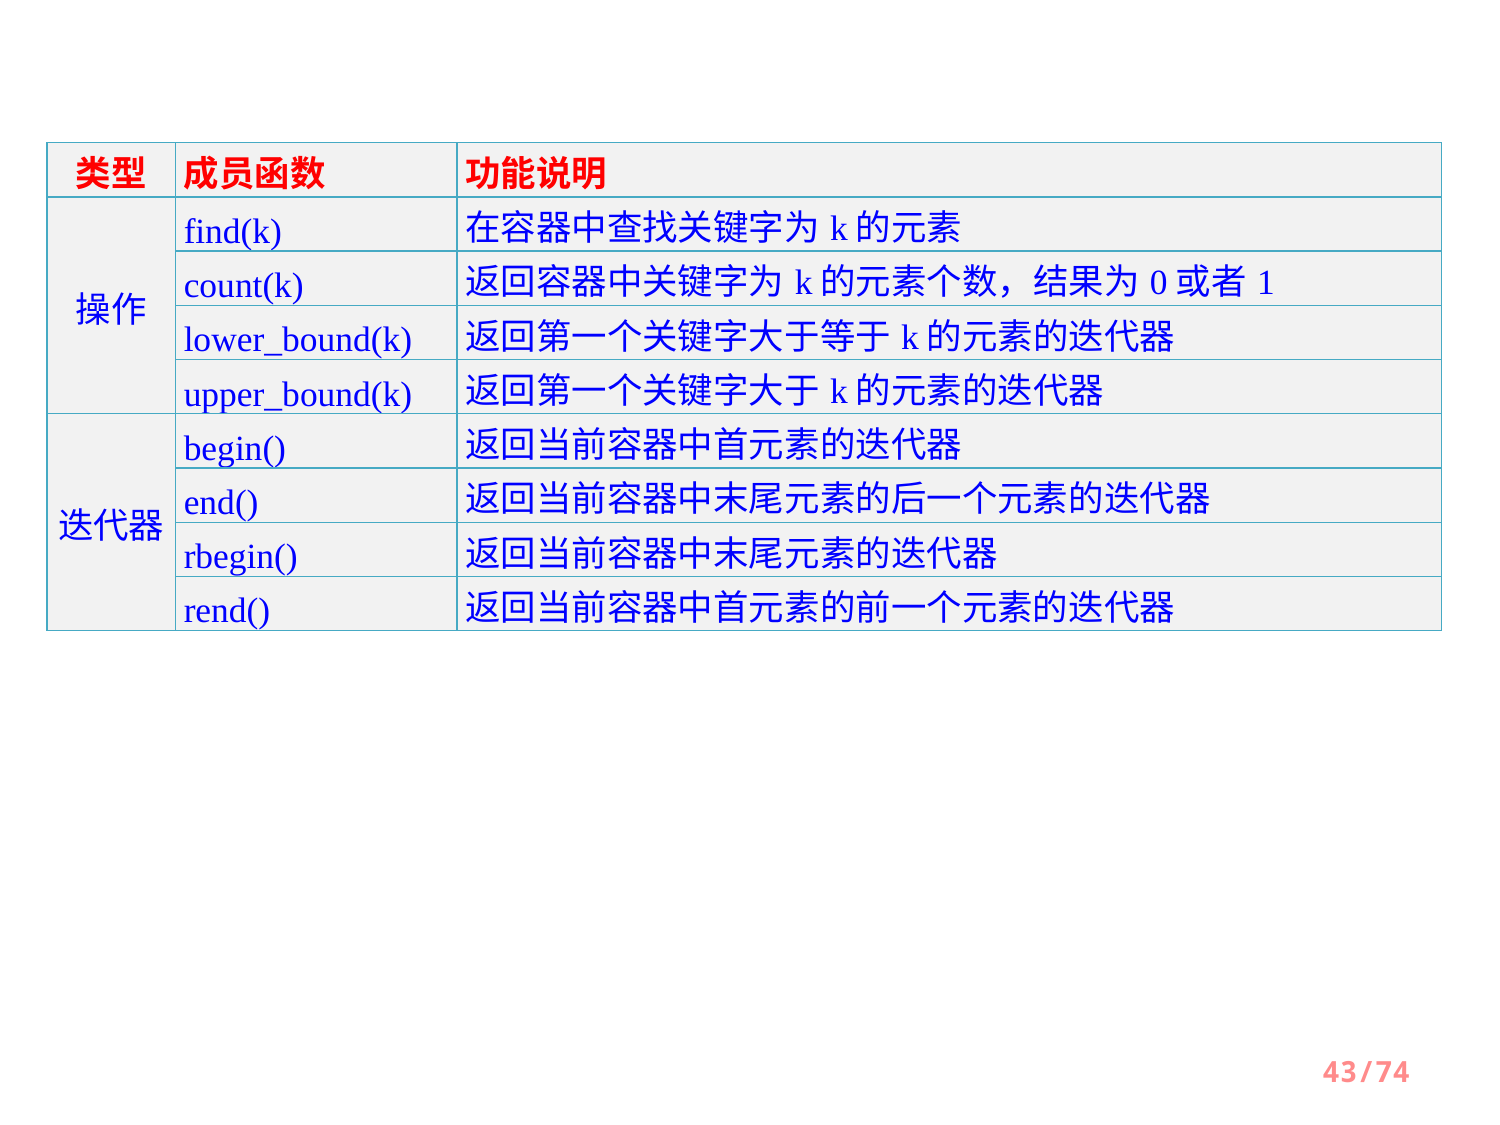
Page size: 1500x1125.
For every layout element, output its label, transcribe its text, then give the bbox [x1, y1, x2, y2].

table_cell 操作 [48, 198, 175, 413]
table_cell 返回当前容器中首元素的前一个元素的迭代器 [458, 577, 1441, 630]
table_header 功能说明 [458, 143, 1441, 196]
table_cell rbegin() [176, 523, 456, 576]
table_cell count(k) [176, 252, 456, 305]
table_cell end() [176, 469, 456, 522]
table_cell rend() [176, 577, 456, 630]
table_cell find(k) [176, 198, 456, 250]
table_cell 返回当前容器中首元素的迭代器 [458, 414, 1441, 467]
table_cell 返回第一个关键字大于等于k的元素的迭代器 [458, 306, 1441, 359]
table_header 类型 [48, 143, 175, 196]
table_cell upper_bound(k) [176, 360, 456, 413]
table_cell 在容器中查找关键字为k的元素 [458, 198, 1441, 250]
table_cell 返回第一个关键字大于k的元素的迭代器 [458, 360, 1441, 413]
slide_number 43/74 [1074, 1042, 1425, 1103]
table_header 成员函数 [176, 143, 456, 196]
table_cell lower_bound(k) [176, 306, 456, 359]
table_cell 返回容器中关键字为k的元素个数，结果为0或者1 [458, 252, 1441, 305]
table_cell begin() [176, 414, 456, 467]
table_cell 迭代器 [48, 414, 175, 630]
table_cell 返回当前容器中末尾元素的后一个元素的迭代器 [458, 469, 1441, 522]
table_cell 返回当前容器中末尾元素的迭代器 [458, 523, 1441, 576]
